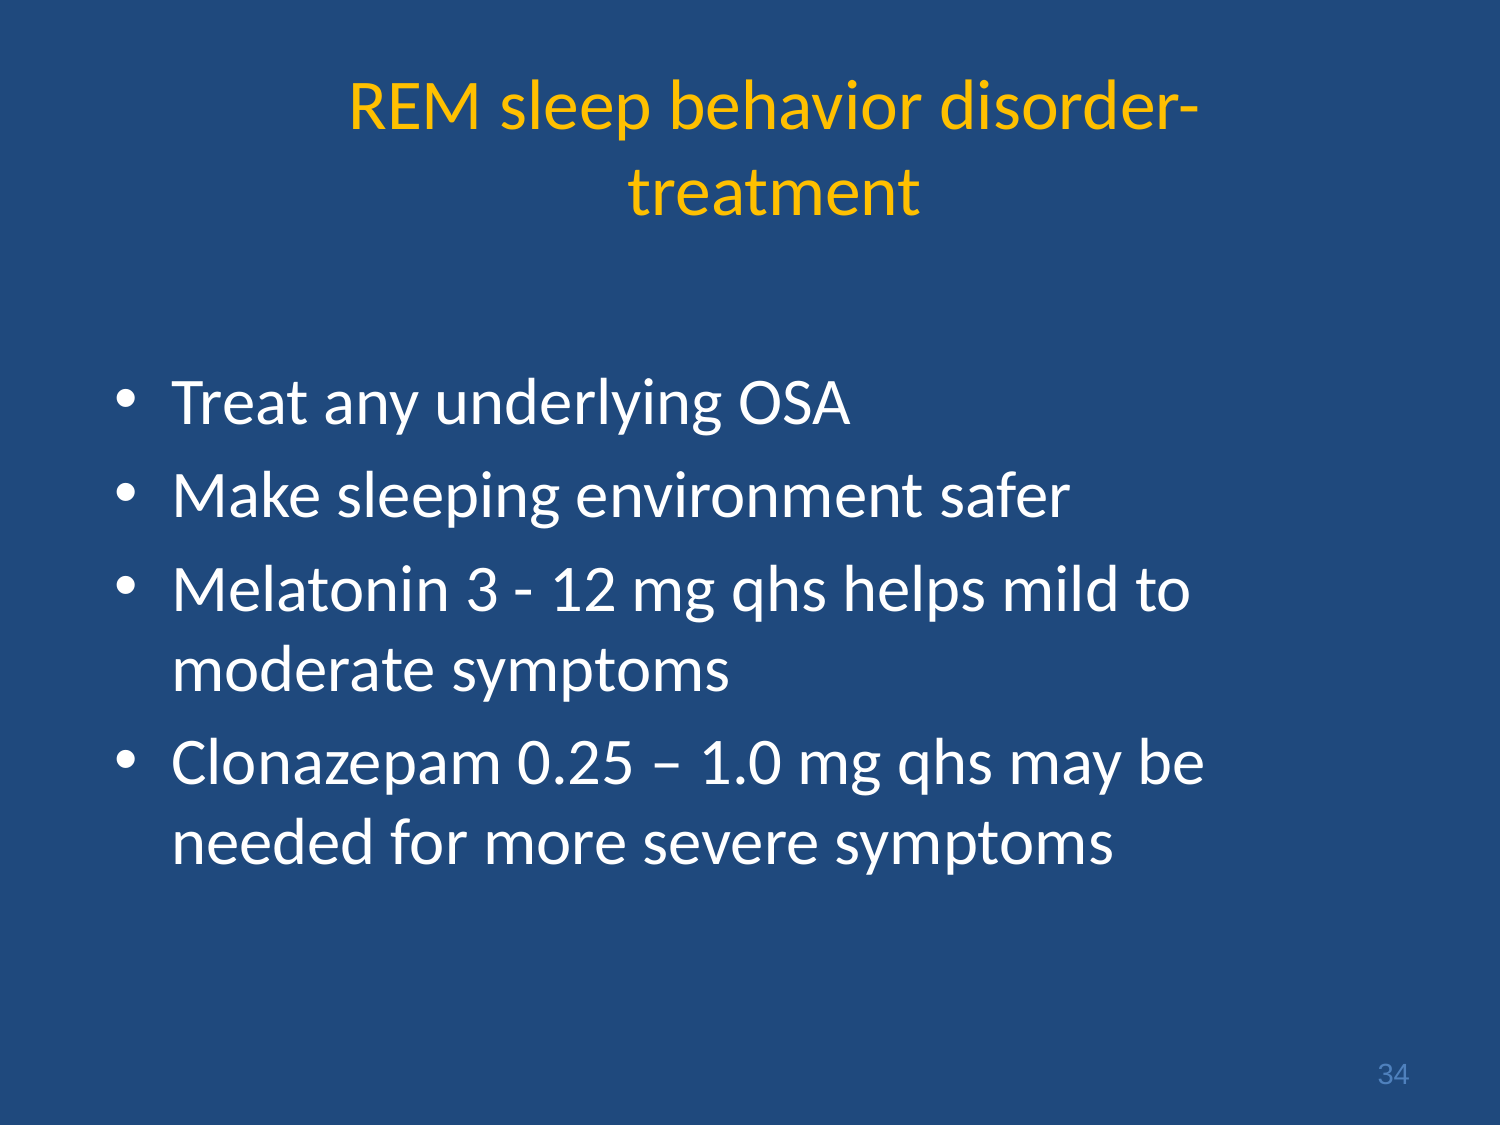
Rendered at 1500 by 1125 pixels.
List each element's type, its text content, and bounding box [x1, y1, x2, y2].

list Treat any underlying OSA Make sleeping environment safer Melatonin 3 - 12 mg qhs helps mild to moderate symptoms Clonazepam 0.25 – 1.0 mg qhs may be needed for more severe symptoms [99, 350, 1375, 1025]
slide_number 34 [1074, 1042, 1425, 1103]
title REM sleep behavior disorder- treatment [99, 50, 1450, 238]
